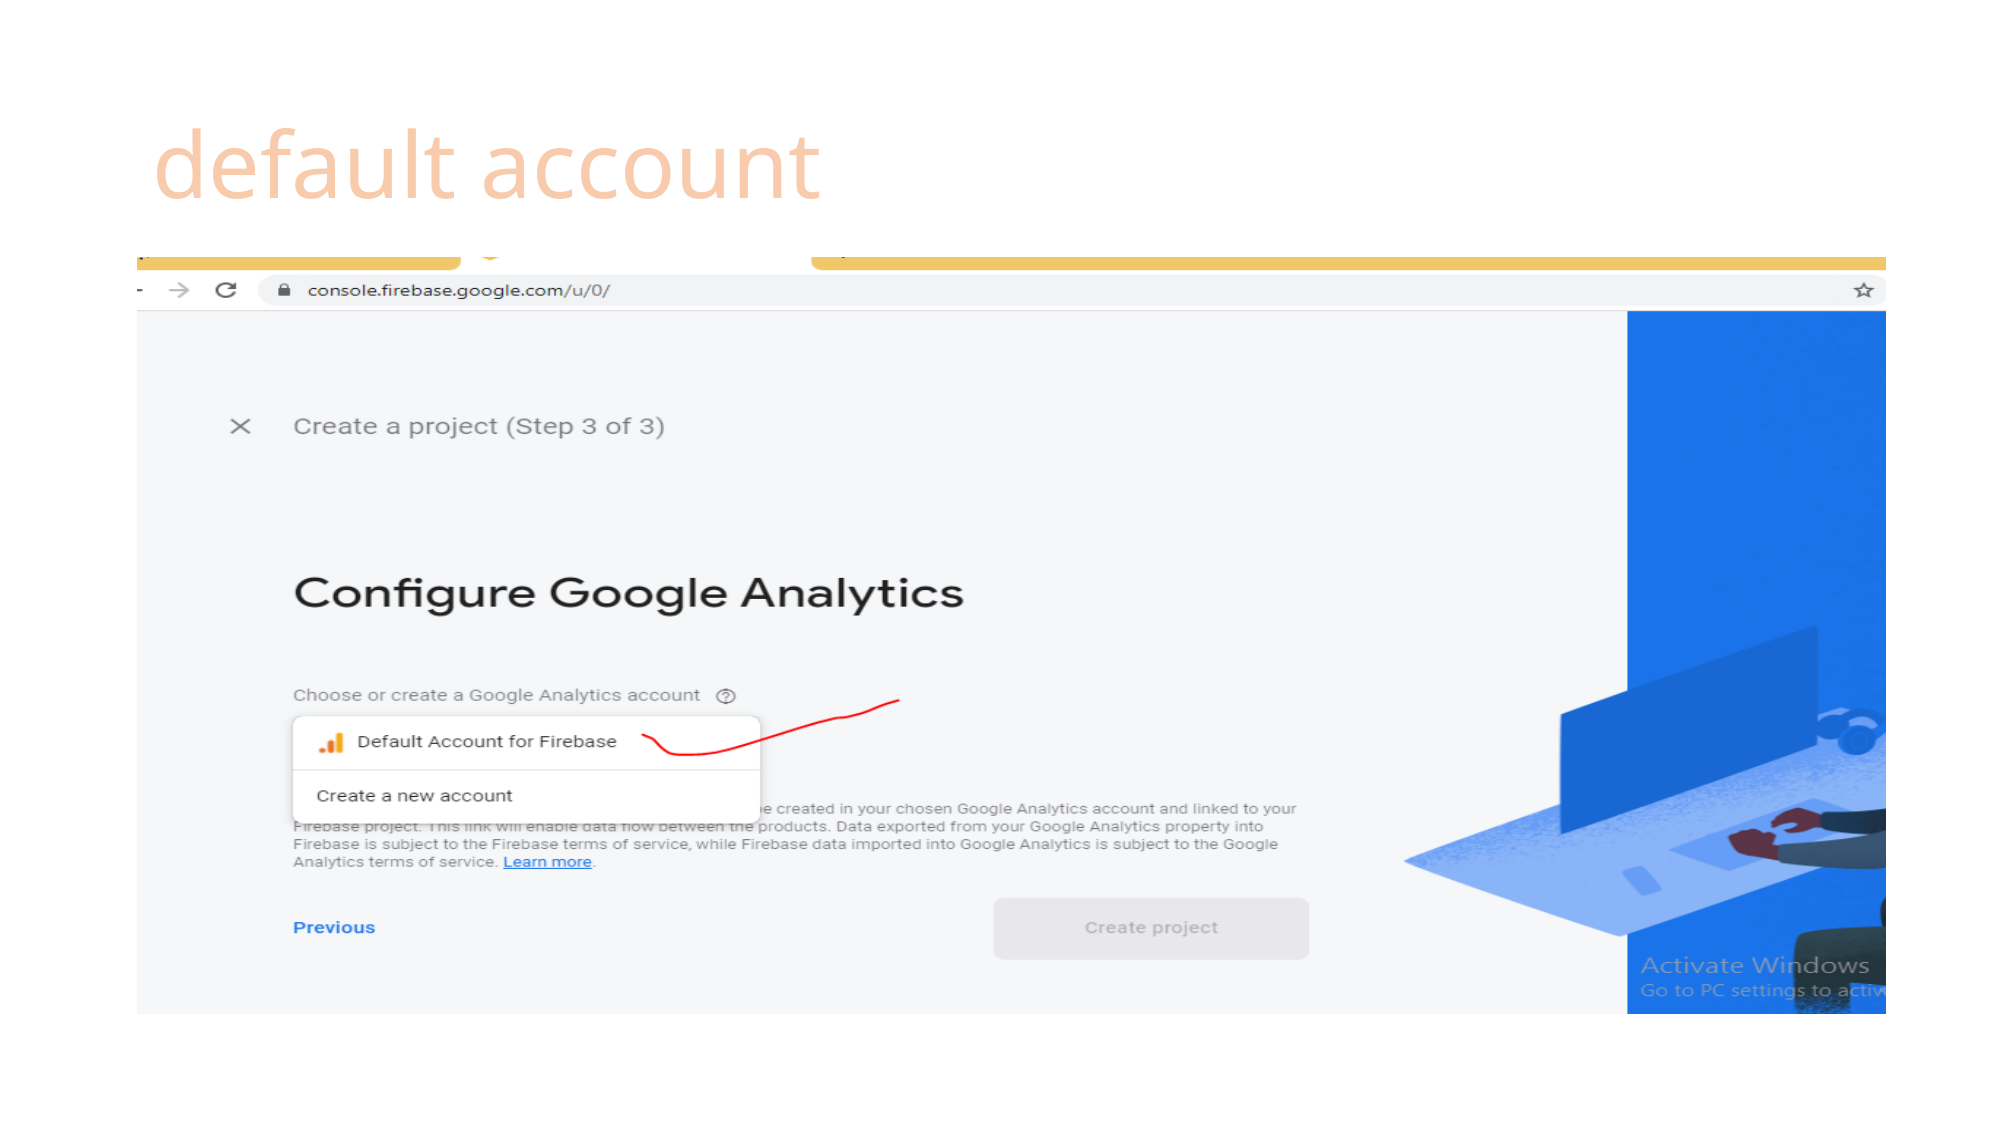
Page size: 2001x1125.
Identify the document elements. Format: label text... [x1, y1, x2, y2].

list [137, 257, 1886, 1014]
title default account [137, 59, 1863, 257]
